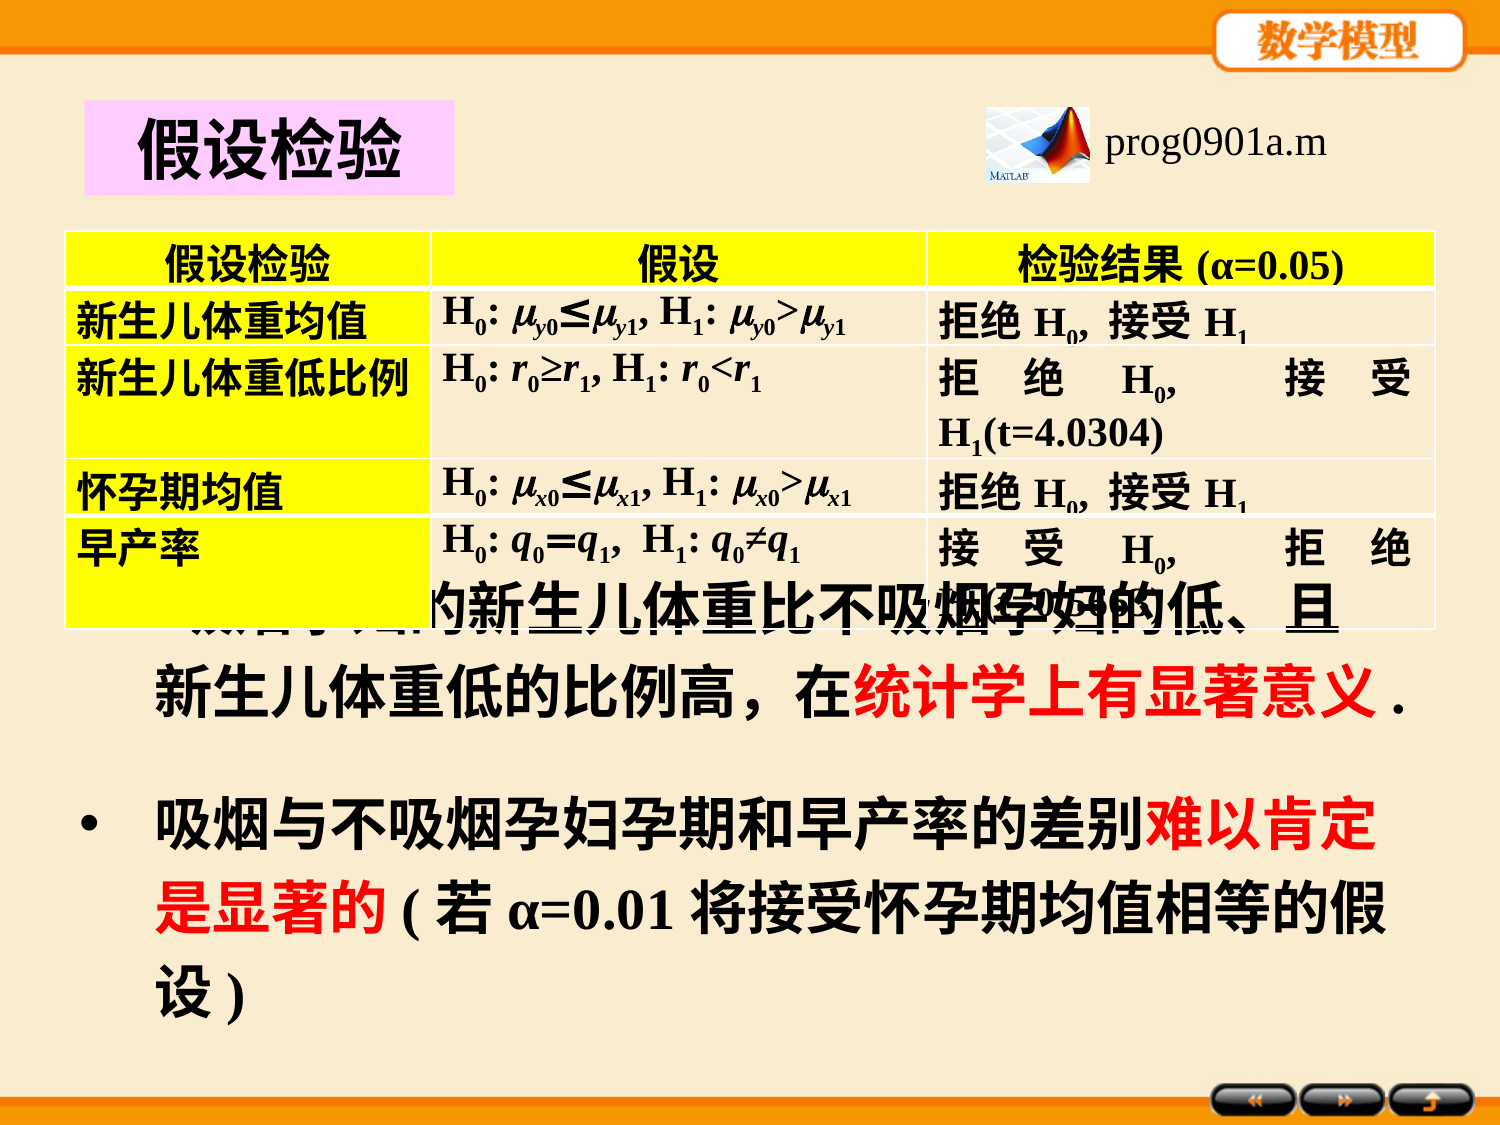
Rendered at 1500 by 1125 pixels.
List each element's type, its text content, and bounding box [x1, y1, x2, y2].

table_cell 拒绝H0, 接受H1(t=4.0304) [928, 346, 1434, 458]
table_cell 拒绝H0, 接受H1 [928, 291, 1434, 344]
table_header 检验结果(α=0.05) [928, 232, 1434, 285]
table_cell H0: r0≥r1, H1: r0<r1 [432, 346, 926, 458]
table_header 假设 [432, 232, 926, 285]
text_box 假设检验 [84, 100, 455, 196]
table_cell 怀孕期均值 [66, 459, 430, 513]
table_cell H0: x0≤x1, H1: x0>x1 [432, 459, 926, 513]
table_cell 新生儿体重均值 [66, 291, 430, 344]
text_box 吸烟孕妇的新生儿体重比不吸烟孕妇的低、且 新生儿体重低的比例高，在统计学上有显著意义. [85, 630, 1409, 733]
table_cell H0: y0≤y1, H1: y0>y1 [432, 291, 926, 344]
table_cell 早产率 [66, 518, 430, 628]
table_cell 接受H0, 拒绝H1(t=0.5663) [928, 518, 1434, 628]
table_header 假设检验 [66, 232, 430, 285]
text_box 吸烟与不吸烟孕妇孕期和早产率的差别难以肯定是显著的(若α=0.01将接受怀孕期均值相等的假设) [64, 765, 1430, 1033]
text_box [985, 105, 1344, 184]
table_cell H0: q0=q1, H1: q0≠q1 [432, 518, 926, 628]
table_cell 新生儿体重低比例 [66, 346, 430, 458]
table_cell 拒绝H0, 接受H1 [928, 459, 1434, 513]
picture [0, 0, 1500, 1125]
